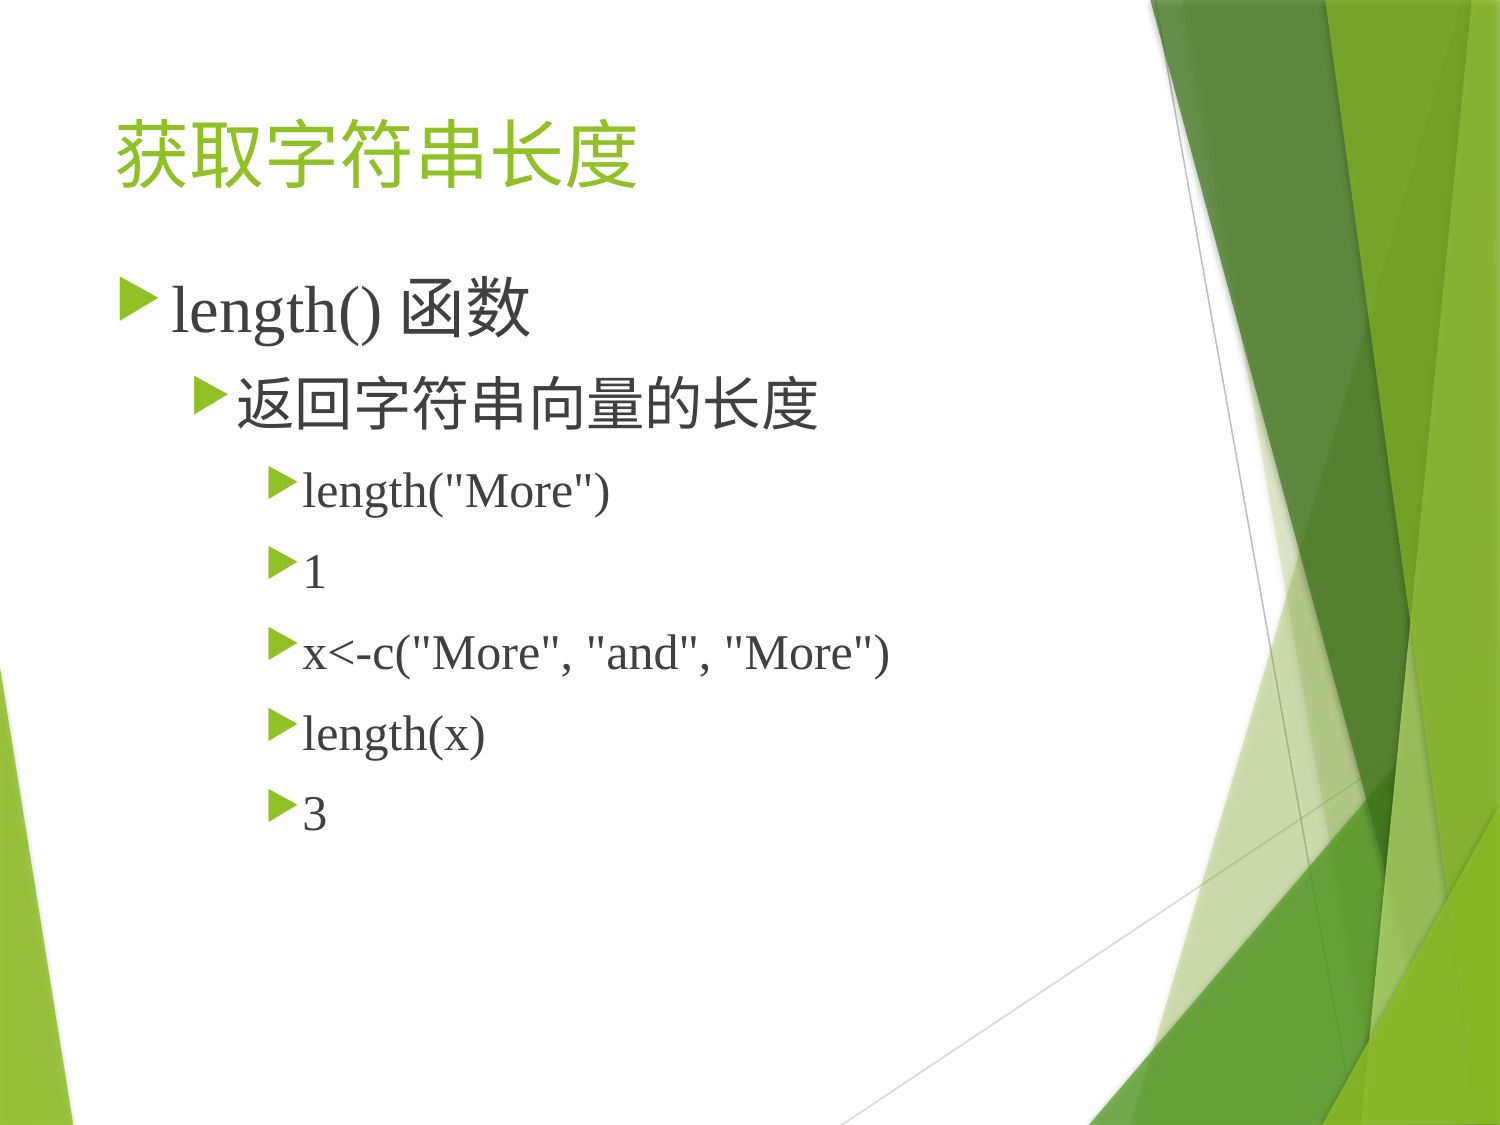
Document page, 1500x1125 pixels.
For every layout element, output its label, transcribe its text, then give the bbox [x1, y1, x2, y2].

title 获取字符串长度 [99, 99, 1142, 221]
list length()函数 返回字符串向量的长度 length("More") 1 x<-c("More", "and", "More") length(x) 3 [99, 258, 1142, 991]
